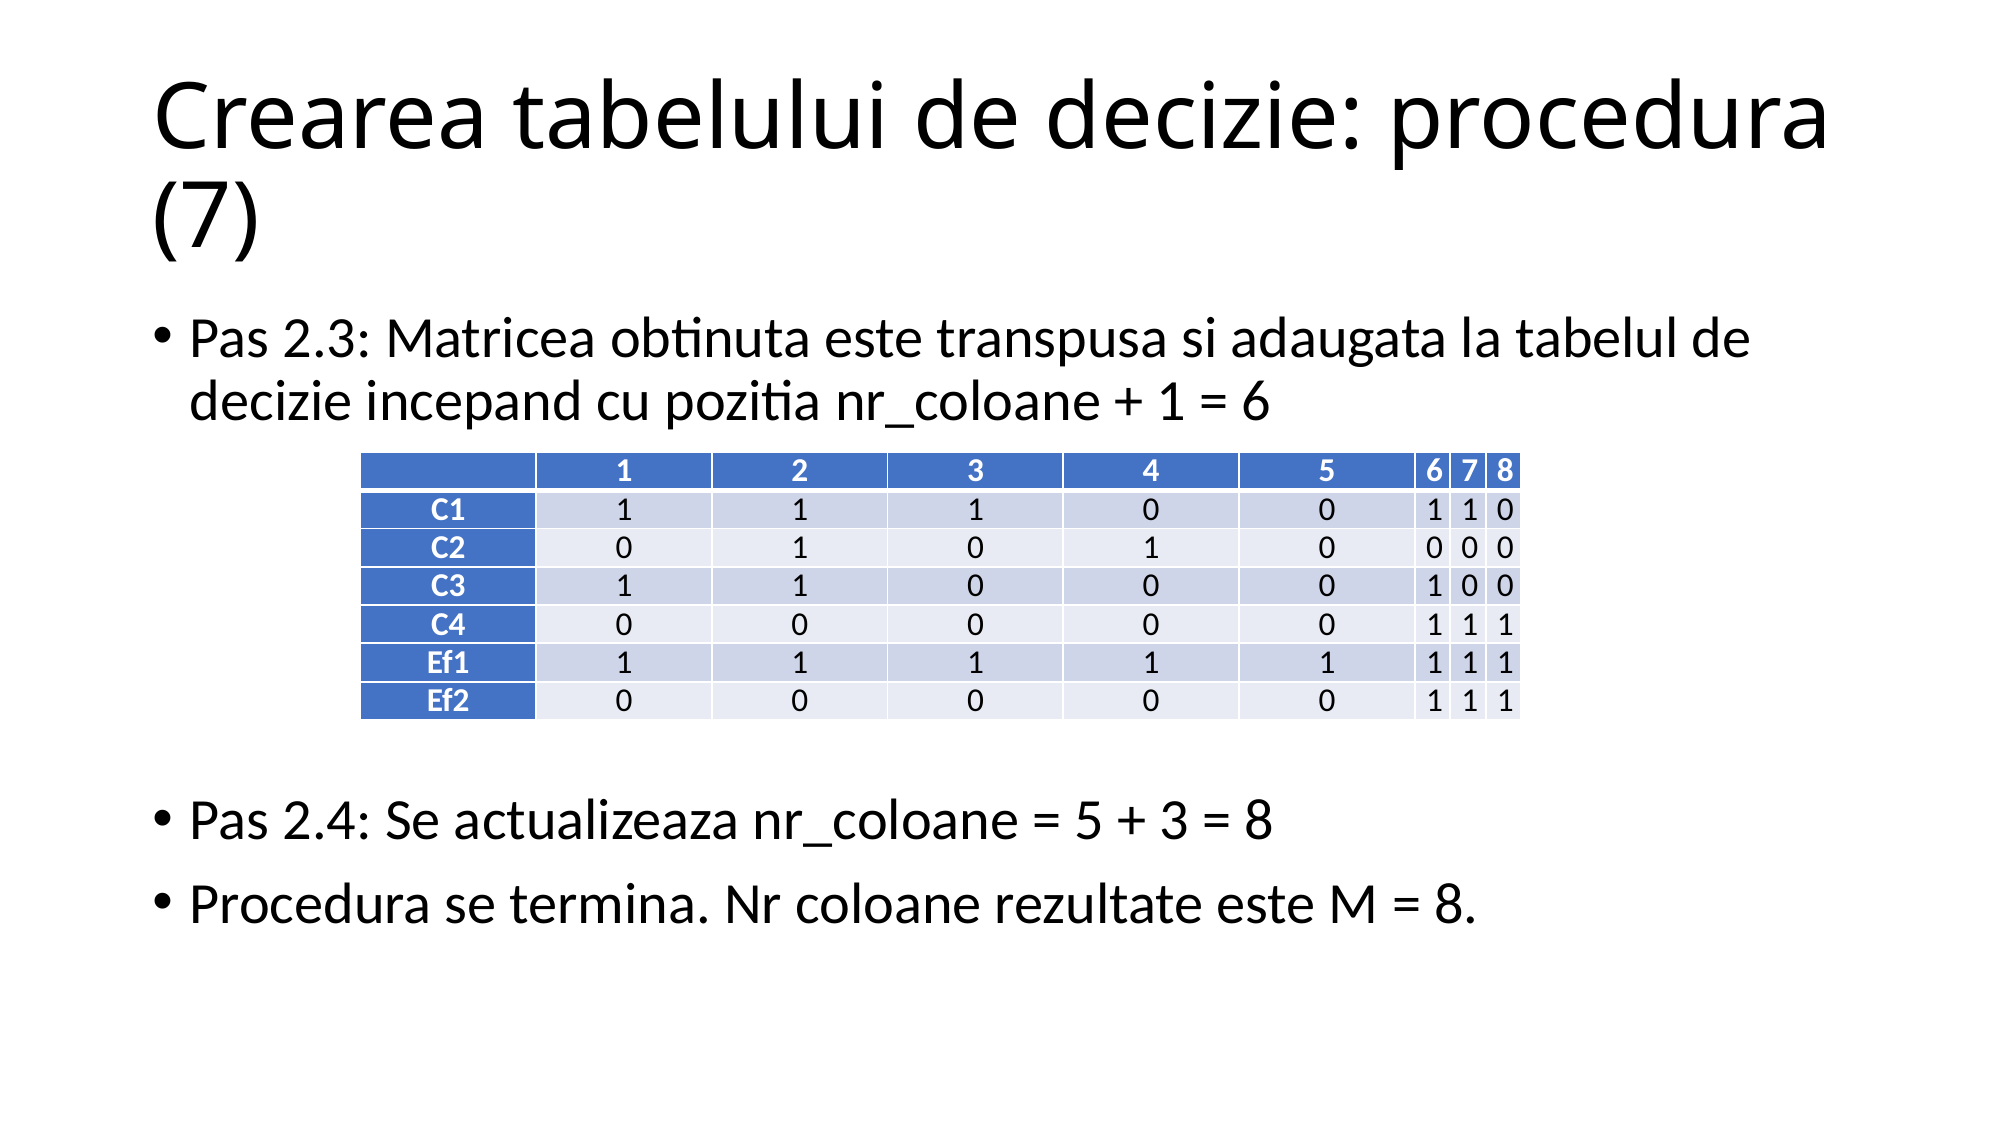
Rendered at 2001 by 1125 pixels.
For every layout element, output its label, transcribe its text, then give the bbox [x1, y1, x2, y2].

table_cell 0 [1451, 568, 1485, 604]
table_cell 1 [1416, 606, 1449, 642]
table_cell 0 [1064, 493, 1238, 528]
table_cell 1 [713, 529, 887, 566]
title Crearea tabelului de decizie: procedura (7) [137, 59, 1863, 278]
table_cell 0 [888, 568, 1062, 604]
table_cell 1 [1416, 493, 1449, 528]
table_header 1 [537, 453, 711, 488]
table_cell 0 [713, 683, 887, 719]
table_cell 0 [1487, 568, 1520, 604]
table_header 2 [713, 453, 887, 488]
table_cell 0 [537, 606, 711, 642]
table_cell 1 [1451, 493, 1485, 528]
table_cell 0 [537, 683, 711, 719]
table_cell 1 [713, 568, 887, 604]
table_cell 1 [1064, 529, 1238, 566]
table_cell 1 [1487, 644, 1520, 681]
table_cell 1 [537, 644, 711, 681]
table_cell 1 [1451, 683, 1485, 719]
table_cell 1 [1487, 683, 1520, 719]
table_cell 0 [888, 683, 1062, 719]
table_cell 1 [713, 644, 887, 681]
table_cell 0 [1240, 529, 1414, 566]
table_cell C1 [361, 493, 535, 528]
table_cell 1 [1451, 644, 1485, 681]
table_cell 1 [1240, 644, 1414, 681]
table_cell 0 [1064, 606, 1238, 642]
table_cell 0 [1451, 529, 1485, 566]
table_cell 0 [1487, 493, 1520, 528]
table_cell 1 [537, 493, 711, 528]
table_header 5 [1240, 453, 1414, 488]
table_cell 0 [1064, 683, 1238, 719]
table_header 8 [1487, 453, 1520, 488]
table_cell 0 [1416, 529, 1449, 566]
table_cell 1 [1416, 644, 1449, 681]
table_cell Ef2 [361, 683, 535, 719]
table_cell C2 [361, 529, 535, 566]
table_cell 0 [713, 606, 887, 642]
table_cell 1 [1451, 606, 1485, 642]
table_header [361, 453, 535, 488]
table_header 4 [1064, 453, 1238, 488]
table_header 7 [1451, 453, 1485, 488]
table_cell 1 [713, 493, 887, 528]
table_cell 0 [1064, 568, 1238, 604]
table_cell C3 [361, 568, 535, 604]
table_cell C4 [361, 606, 535, 642]
table_cell 1 [1487, 606, 1520, 642]
table_cell 1 [1064, 644, 1238, 681]
table_cell 0 [888, 606, 1062, 642]
table_cell 1 [888, 493, 1062, 528]
table_header 3 [888, 453, 1062, 488]
table_cell 1 [537, 568, 711, 604]
table_cell 0 [888, 529, 1062, 566]
table_header 6 [1416, 453, 1449, 488]
table_cell 0 [1487, 529, 1520, 566]
table_cell 1 [1416, 683, 1449, 719]
table_cell 0 [1240, 683, 1414, 719]
table_cell Ef1 [361, 644, 535, 681]
table_cell 1 [1416, 568, 1449, 604]
table_cell 0 [1240, 493, 1414, 528]
table_cell 0 [1240, 568, 1414, 604]
list Pas 2.3: Matricea obtinuta este transpusa si adaugata la tabelul de decizie incepand cu pozitia nr_coloane + 1 = 6 Pas 2.4: Se actualizeaza nr_coloane = 5 + 3 = 8 Procedura se termina. Nr coloane rezultate este M = 8. [137, 299, 1863, 1014]
table_cell 1 [888, 644, 1062, 681]
table_cell 0 [1240, 606, 1414, 642]
table_cell 0 [537, 529, 711, 566]
